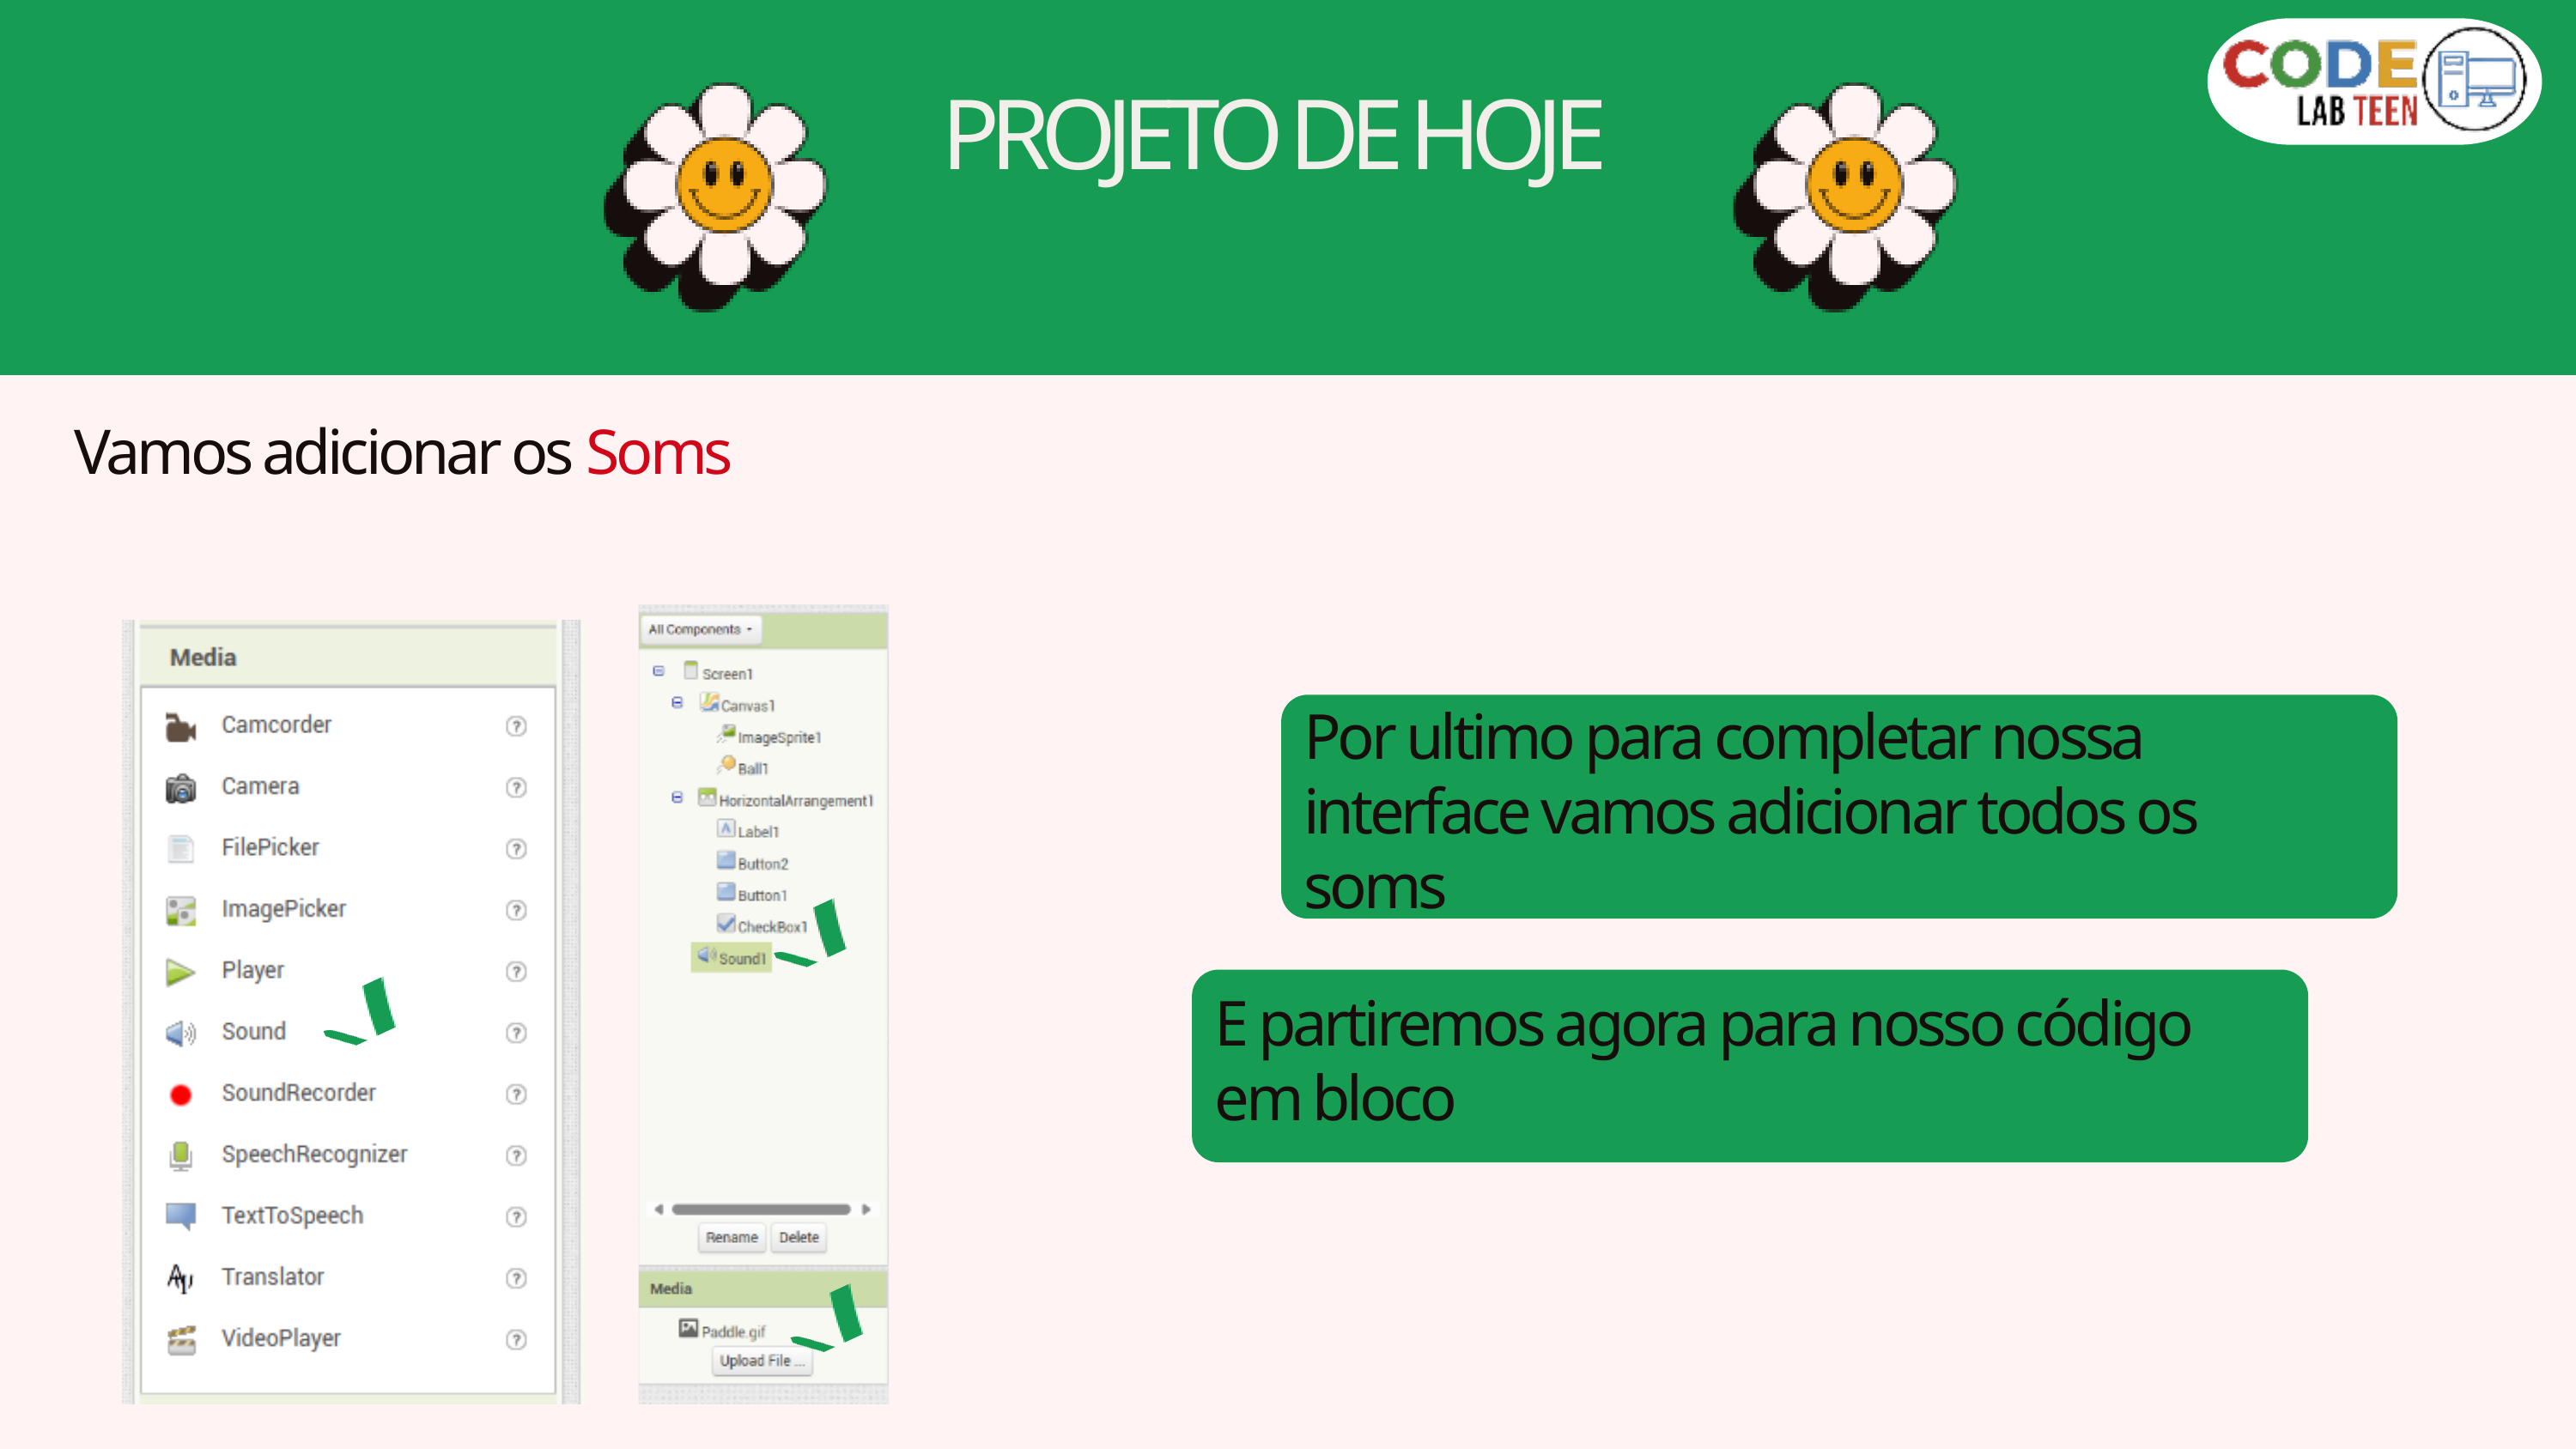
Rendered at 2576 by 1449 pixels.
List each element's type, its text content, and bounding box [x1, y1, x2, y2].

text_box [313, 953, 455, 1056]
text_box [763, 875, 906, 978]
text_box [122, 620, 585, 1404]
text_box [0, 0, 2576, 376]
text_box [780, 1259, 922, 1362]
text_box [1191, 969, 2309, 1163]
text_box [2207, 17, 2543, 145]
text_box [1280, 694, 2398, 919]
text_box Vamos adicionar os Soms [74, 412, 1275, 487]
text_box [638, 604, 890, 1404]
